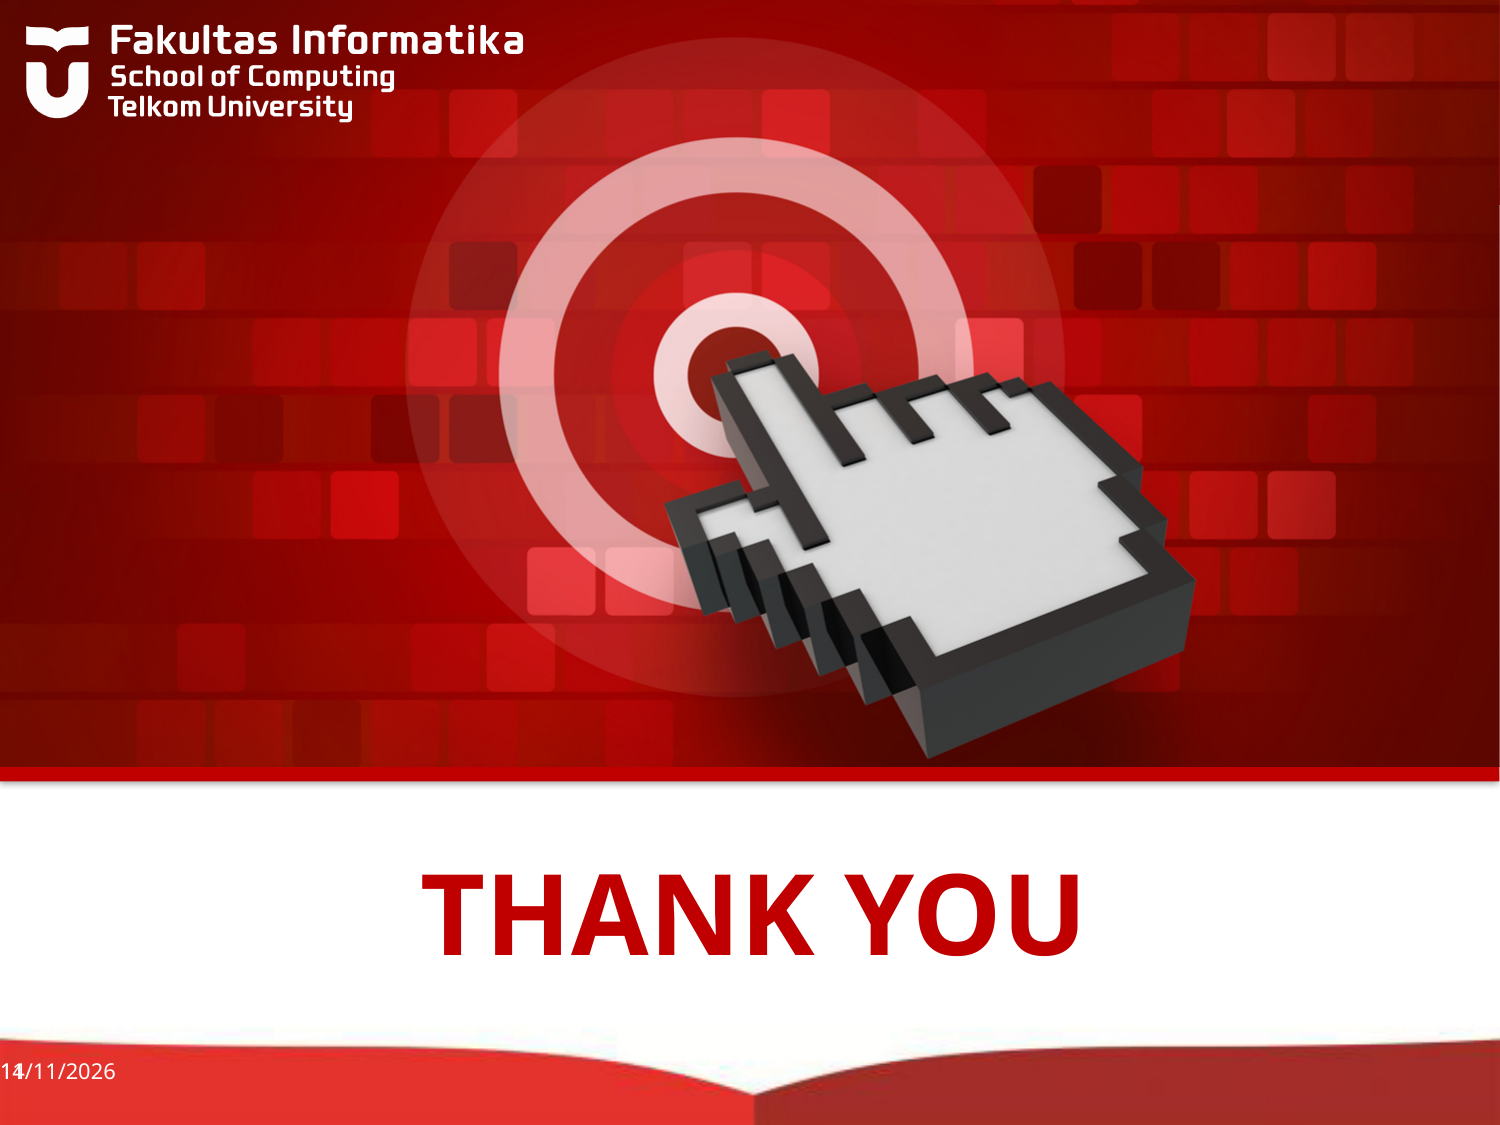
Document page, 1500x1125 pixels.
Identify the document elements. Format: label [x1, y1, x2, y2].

picture [0, 0, 1500, 767]
picture [0, 1024, 1500, 1125]
slide_number [0, 1042, 270, 1103]
